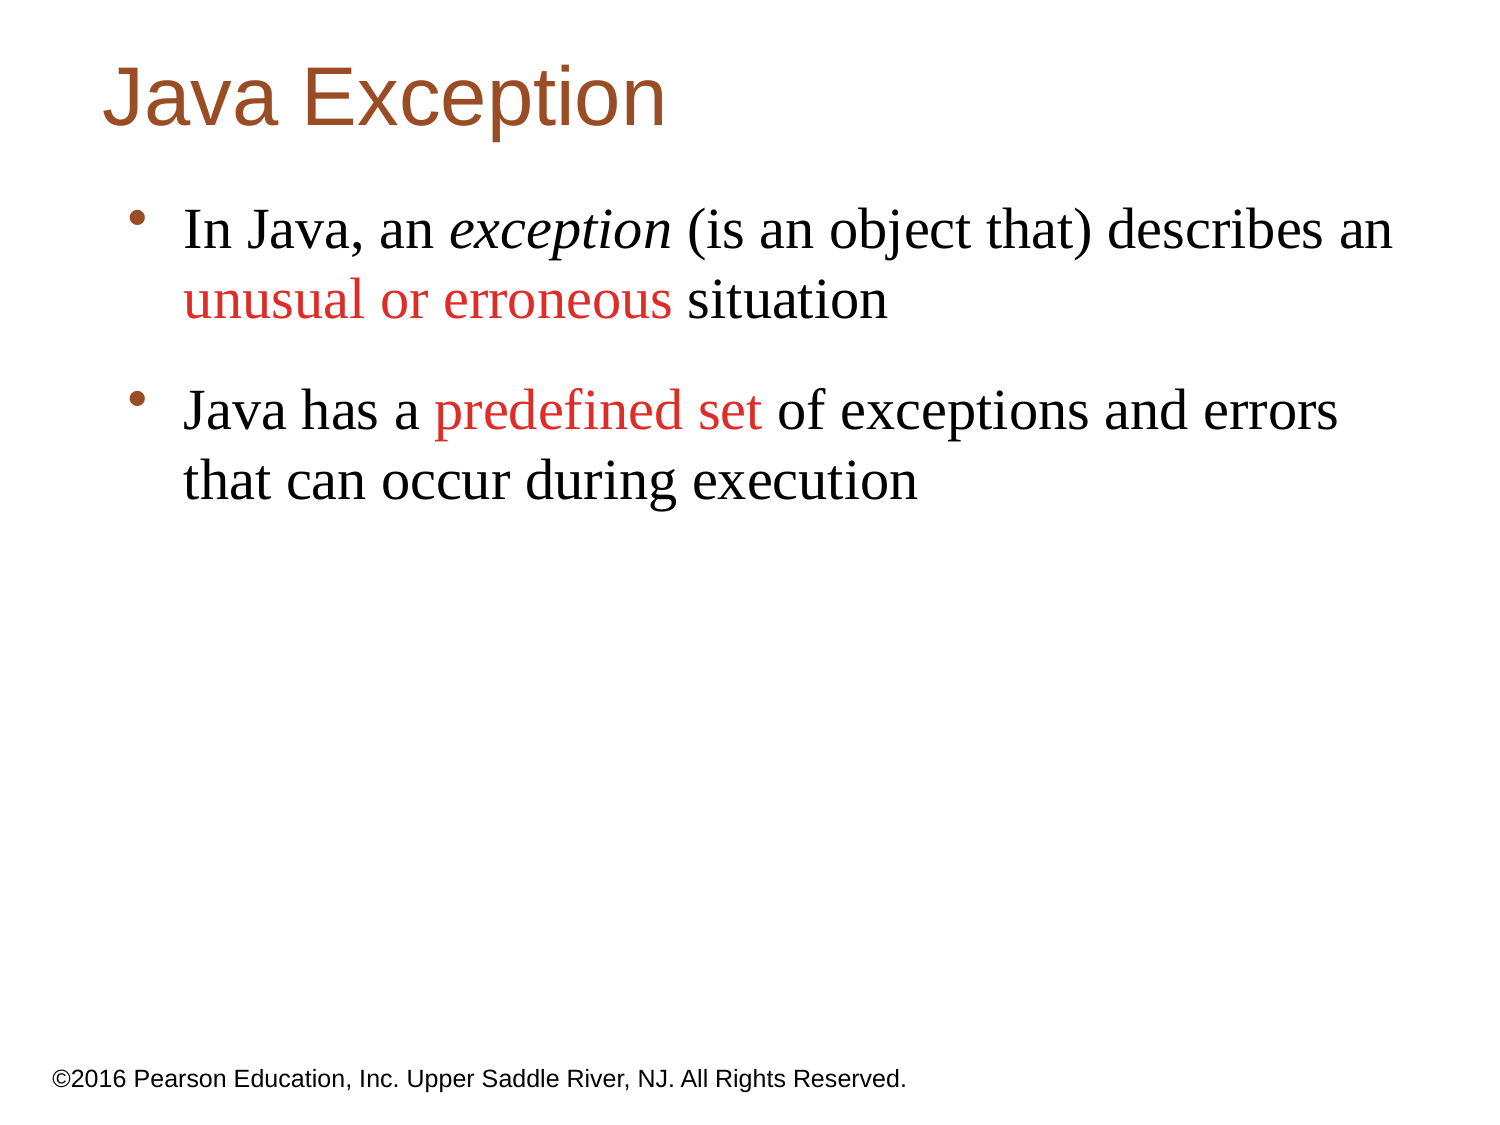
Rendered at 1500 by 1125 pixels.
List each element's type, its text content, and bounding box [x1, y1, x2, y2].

list In Java, an exception (is an object that) describes an unusual or erroneous situation Java has a predefined set of exceptions and errors that can occur during execution [112, 182, 1438, 1013]
title Java Exception [87, 0, 1475, 150]
